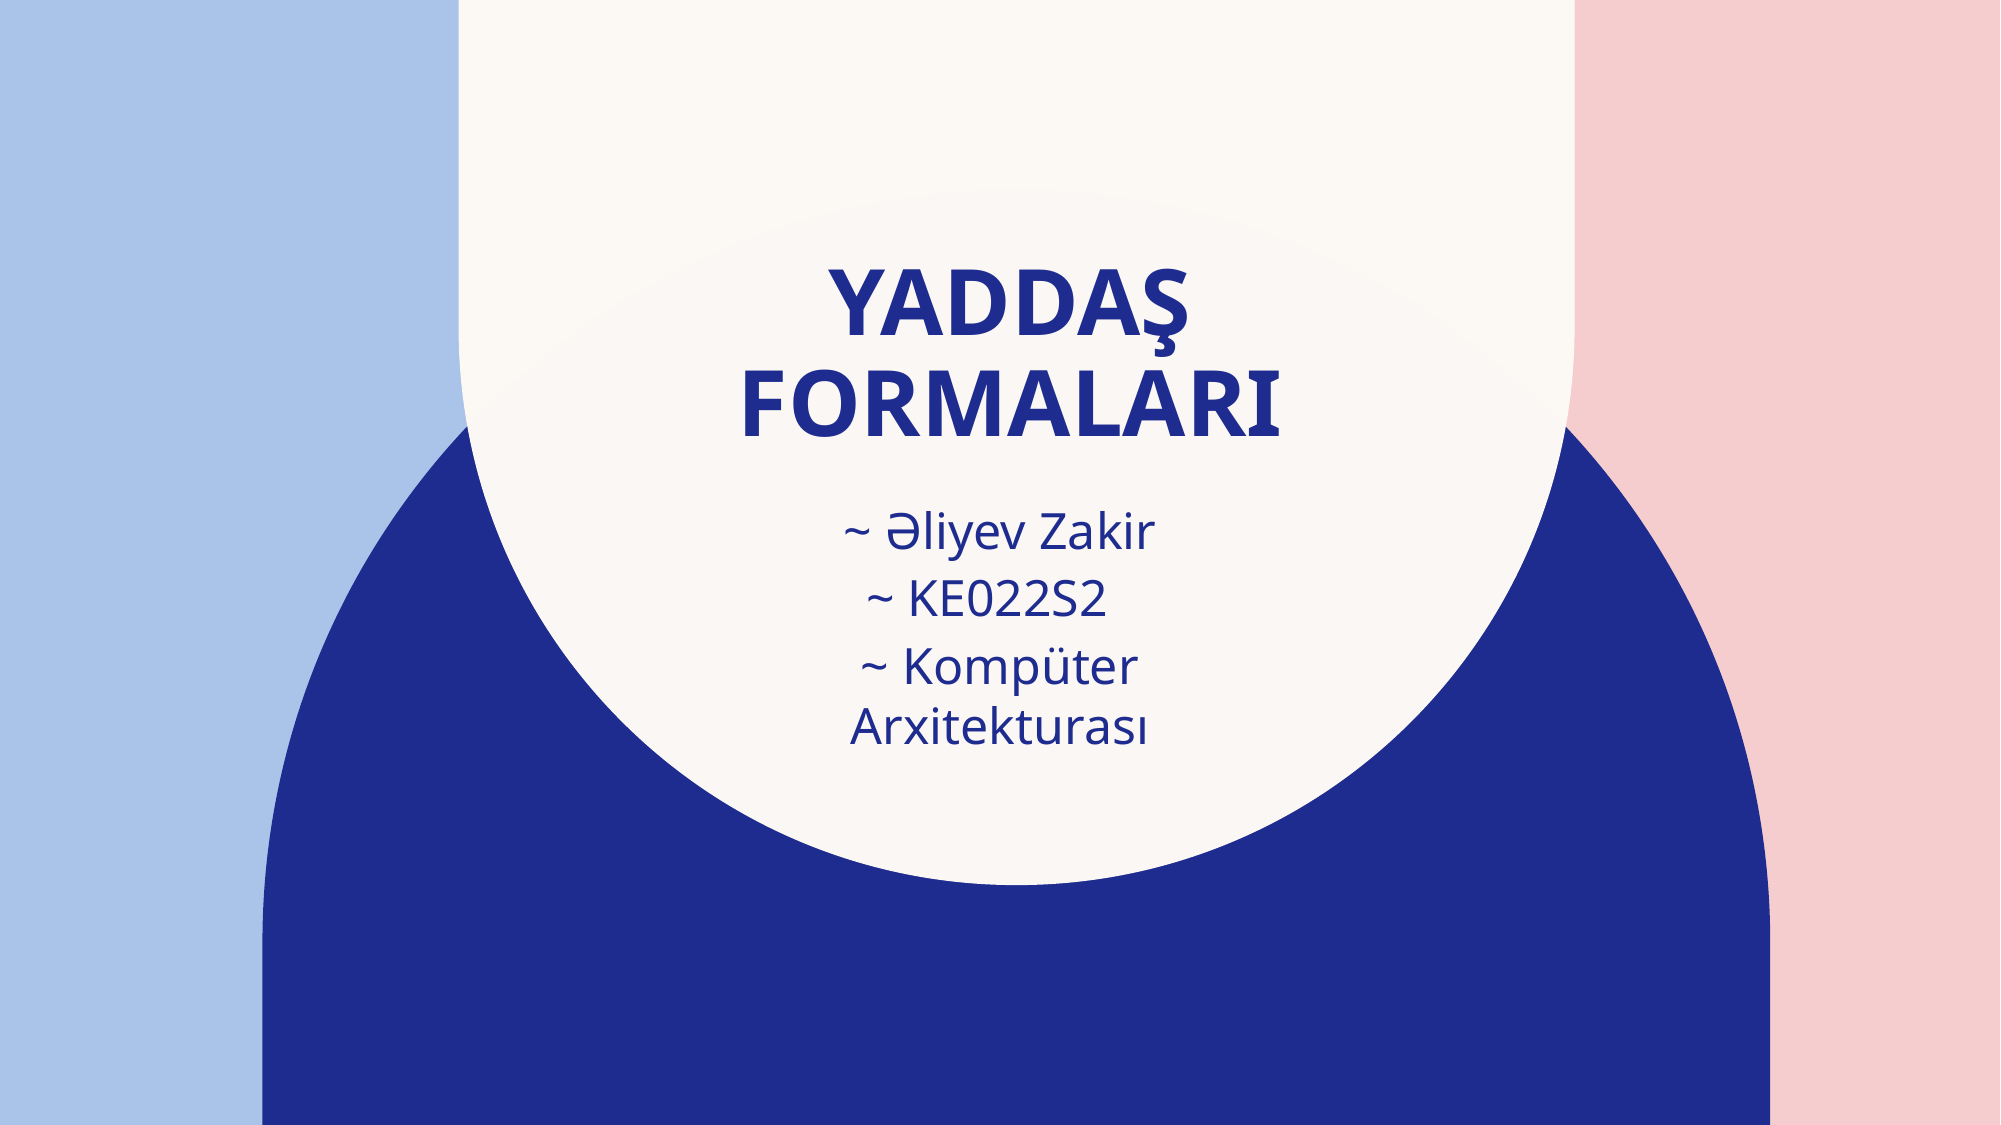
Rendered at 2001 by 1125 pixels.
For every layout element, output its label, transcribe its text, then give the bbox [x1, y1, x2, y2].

subtitle ~ Əliyev Zakir ~ KE022S2 ~ Kompüter Arxitekturası [713, 499, 1287, 644]
title YADDAş Formaları [568, 251, 1452, 453]
